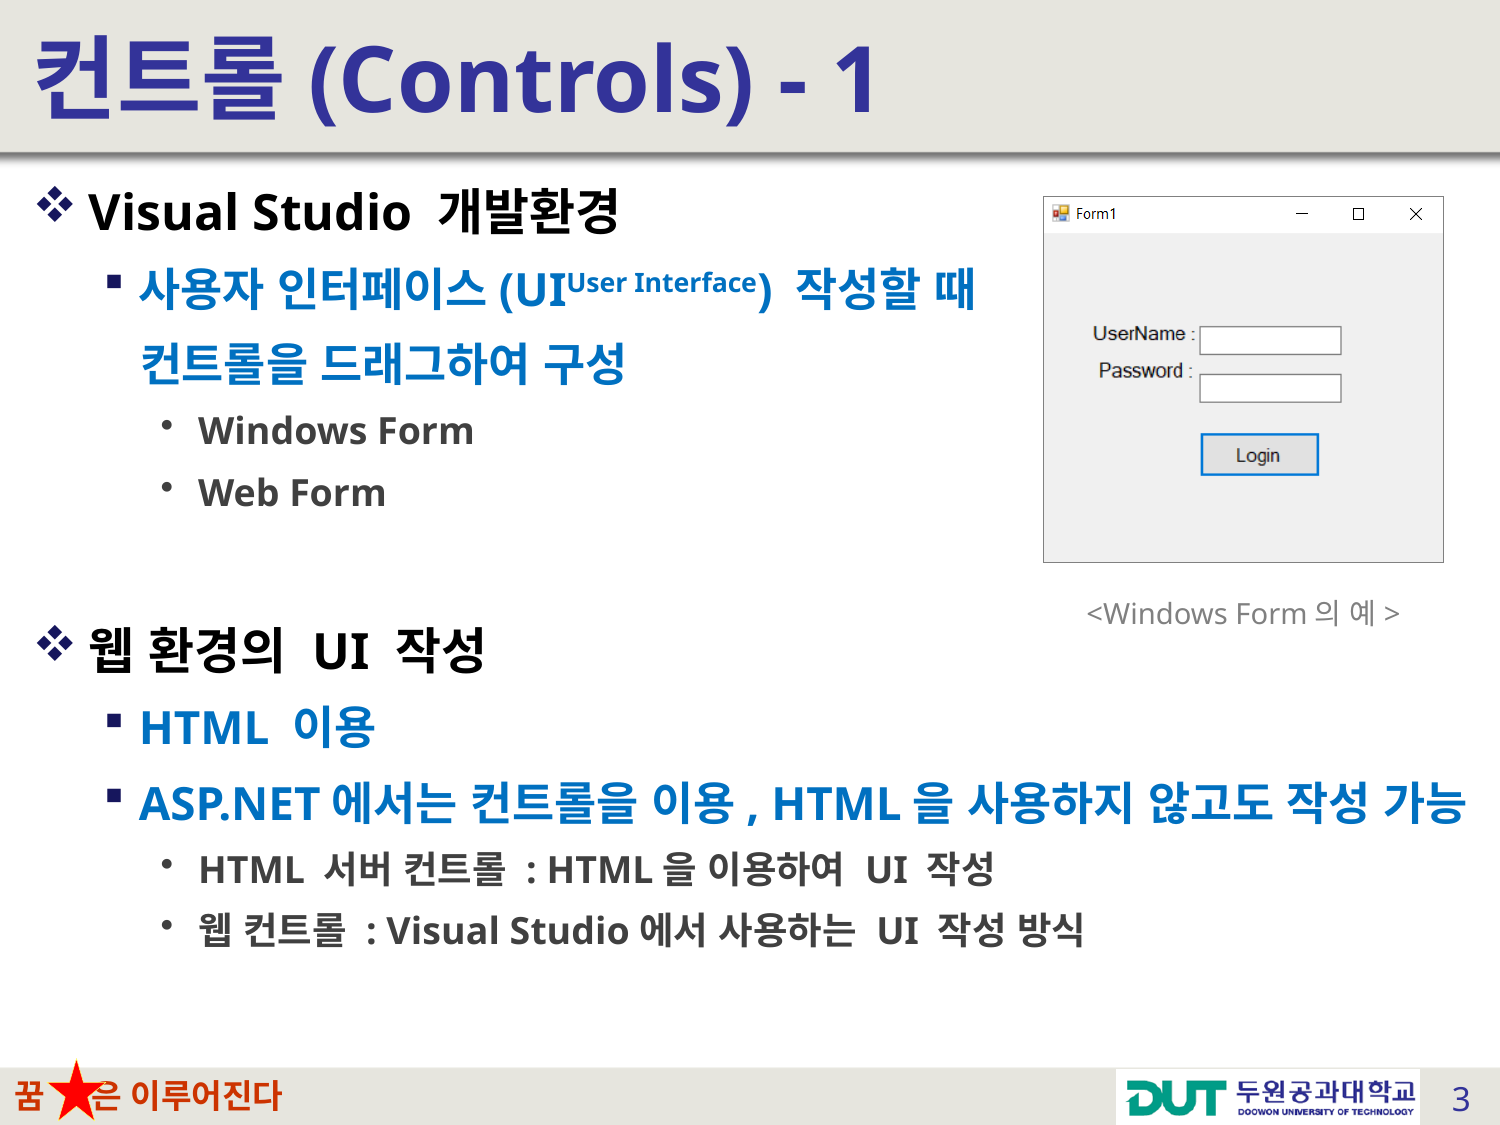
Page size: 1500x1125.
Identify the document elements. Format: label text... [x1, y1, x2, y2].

list Visual Studio 개발환경 사용자 인터페이스(UIUser Interface) 작성할 때 컨트롤을 드래그하여 구성 Windows Form Web Form 웹 환경의 UI 작성 HTML 이용 ASP.NET에서는 컨트롤을 이용, HTML을 사용하지 않고도 작성 가능 HTML 서버 컨트롤 : HTML을 이용하여 UI 작성 웹 컨트롤 : Visual Studio에서 사용하는 UI 작성 방식 [17, 160, 1487, 1067]
picture [1043, 196, 1444, 563]
picture [100, 1085, 113, 1090]
title 컨트롤(Controls) - 1 [17, 8, 1483, 142]
picture [0, 0, 1500, 173]
picture [0, 1066, 1500, 1125]
text_box <Windows Form의 예> [1071, 588, 1416, 639]
